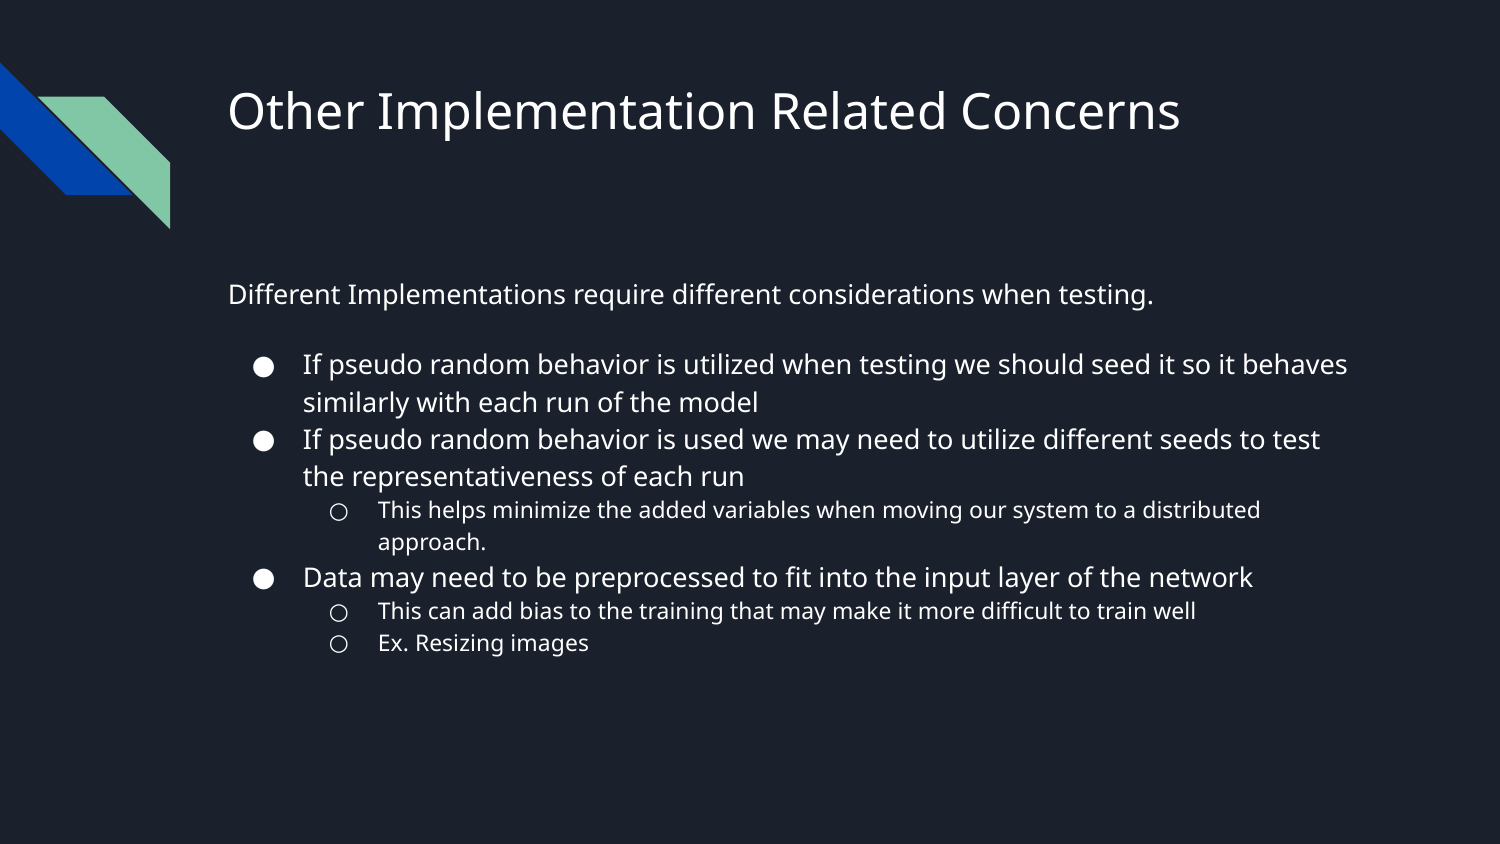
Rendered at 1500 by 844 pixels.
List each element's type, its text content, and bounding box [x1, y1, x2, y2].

title Other Implementation Related Concerns [212, 64, 1368, 215]
list Different Implementations require different considerations when testing. If pseudo random behavior is utilized when testing we should seed it so it behaves similarly with each run of the model If pseudo random behavior is used we may need to utilize different seeds to test the representativeness of each run This helps minimize the added variables when moving our system to a distributed approach. Data may need to be preprocessed to fit into the input layer of the network This can add bias to the training that may make it more difficult to train well Ex. Resizing images [212, 257, 1368, 735]
